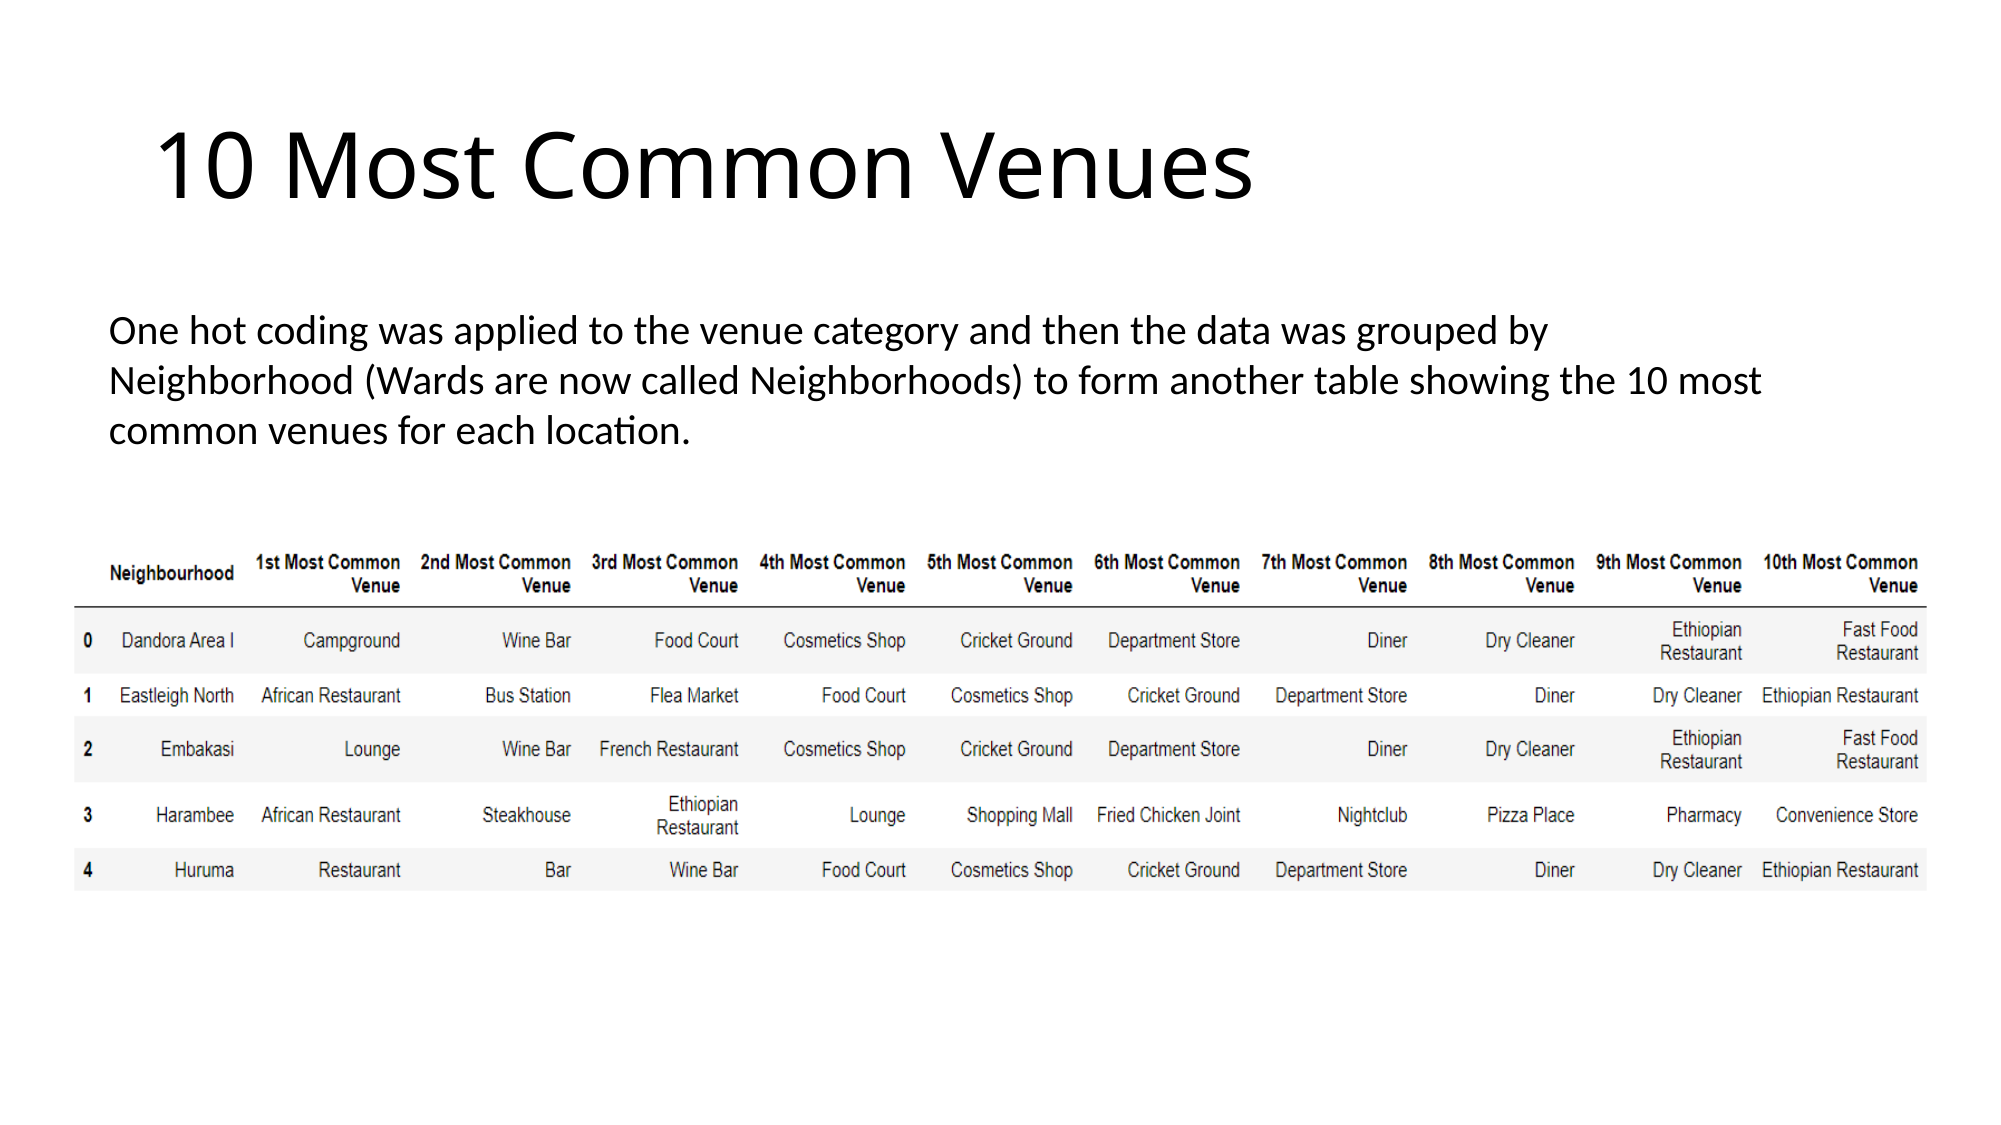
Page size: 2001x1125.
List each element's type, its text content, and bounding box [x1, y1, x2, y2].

text_box One hot coding was applied to the venue category and then the data was grouped by Neighborhood (Wards are now called Neighborhoods) to form another table showing the 10 most common venues for each location. [94, 295, 1804, 461]
title 10 Most Common Venues [137, 59, 1863, 278]
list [60, 539, 1939, 906]
